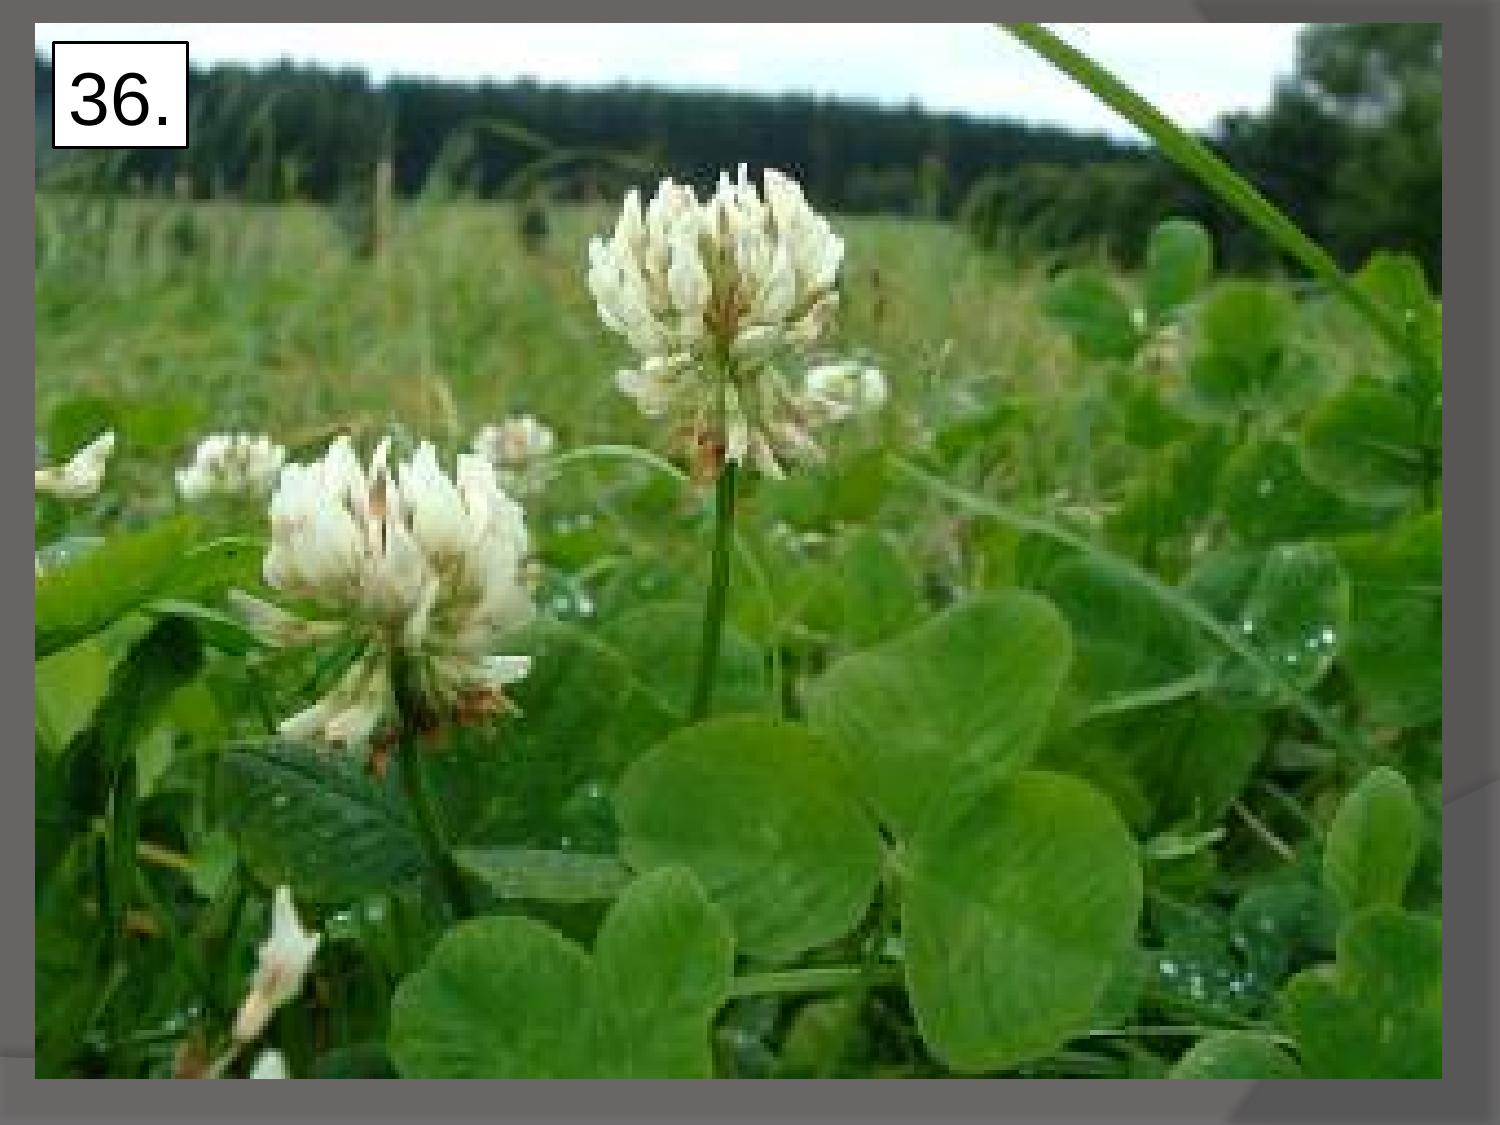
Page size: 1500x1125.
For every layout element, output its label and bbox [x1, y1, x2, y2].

list [34, 23, 1442, 1079]
